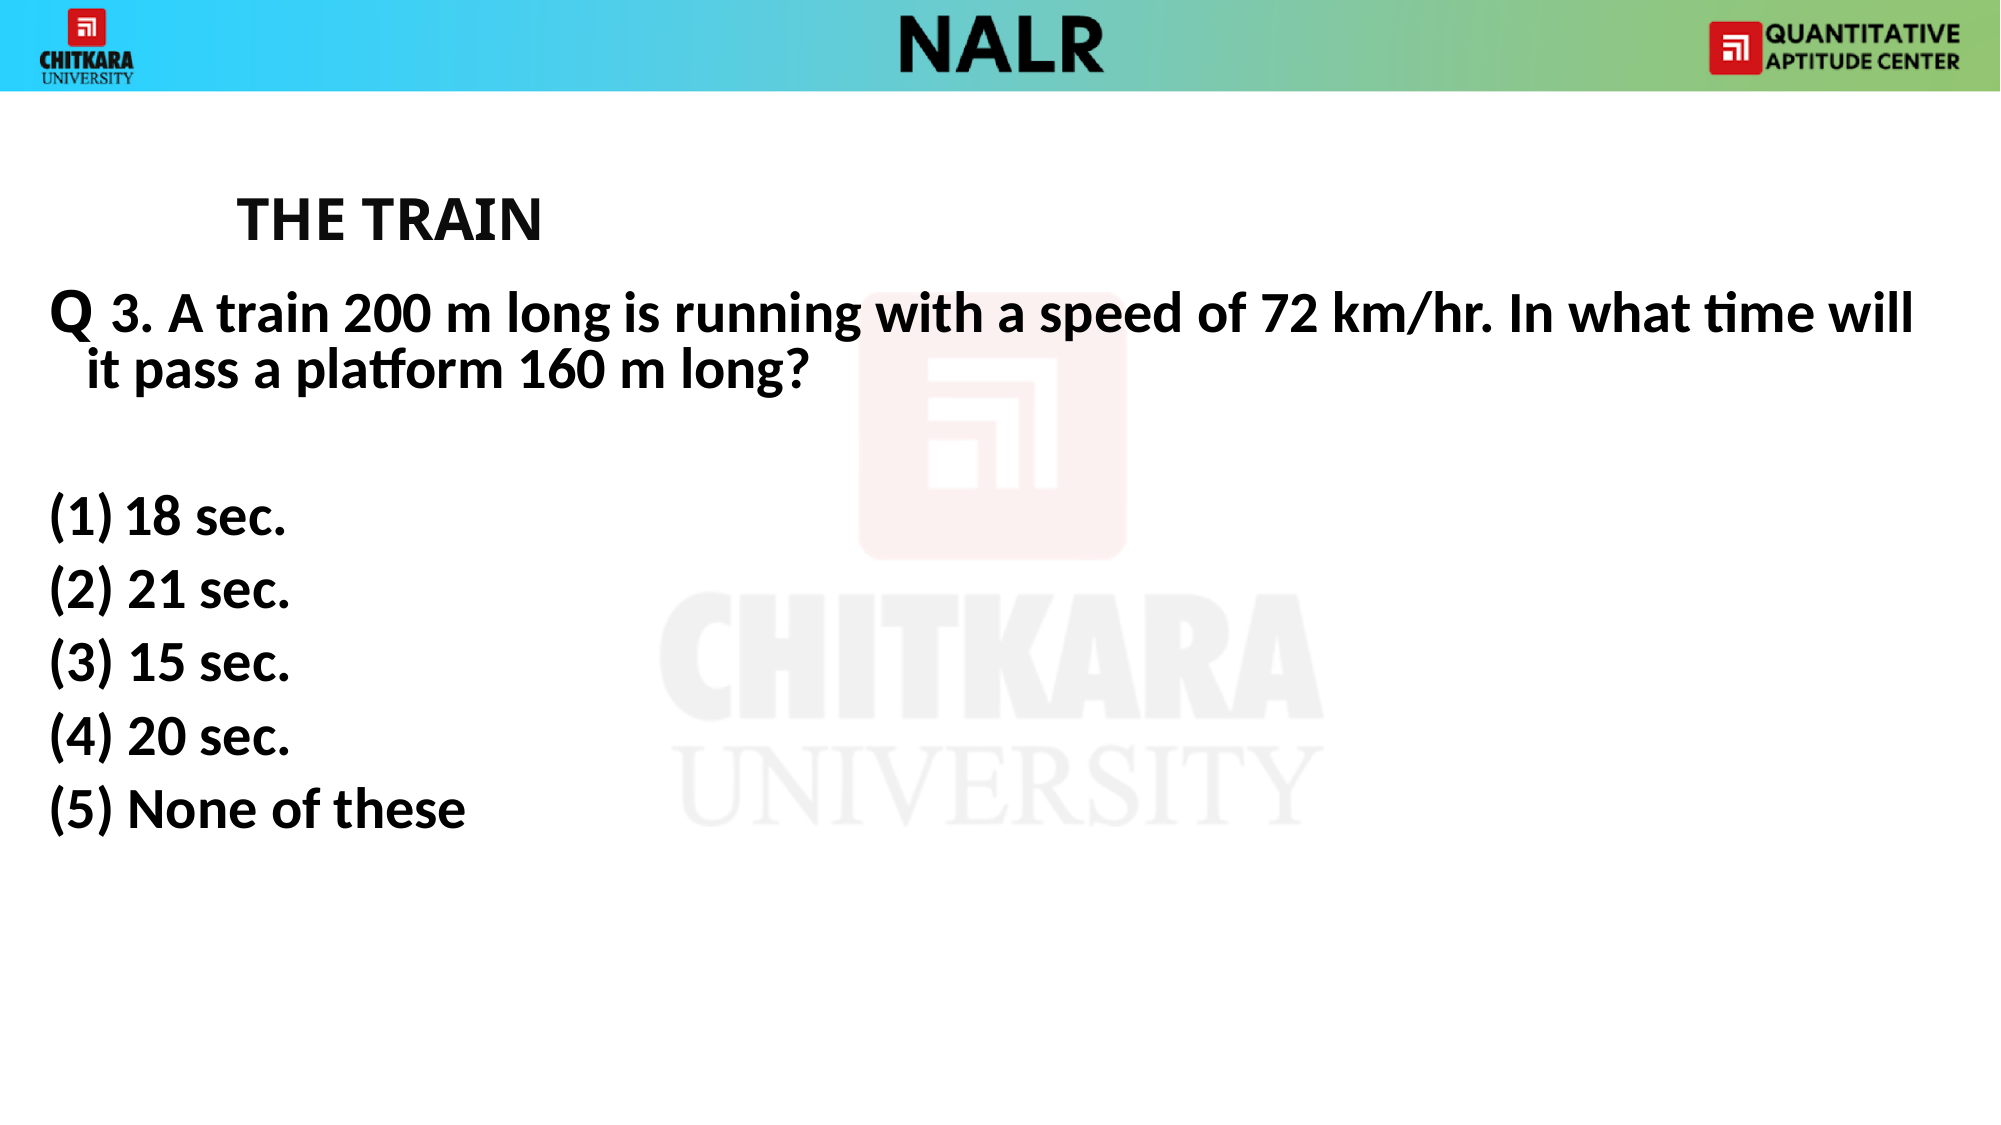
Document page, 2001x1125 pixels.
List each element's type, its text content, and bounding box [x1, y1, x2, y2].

list THE TRAIN Q 3. A train 200 m long is running with a speed of 72 km/hr. In what time will it pass a platform 160 m long? 18 sec. (2) 21 sec. (3) 15 sec. (4) 20 sec. (5) None of these [33, 175, 1959, 1053]
picture [0, 0, 2000, 1125]
title [41, 31, 1959, 142]
